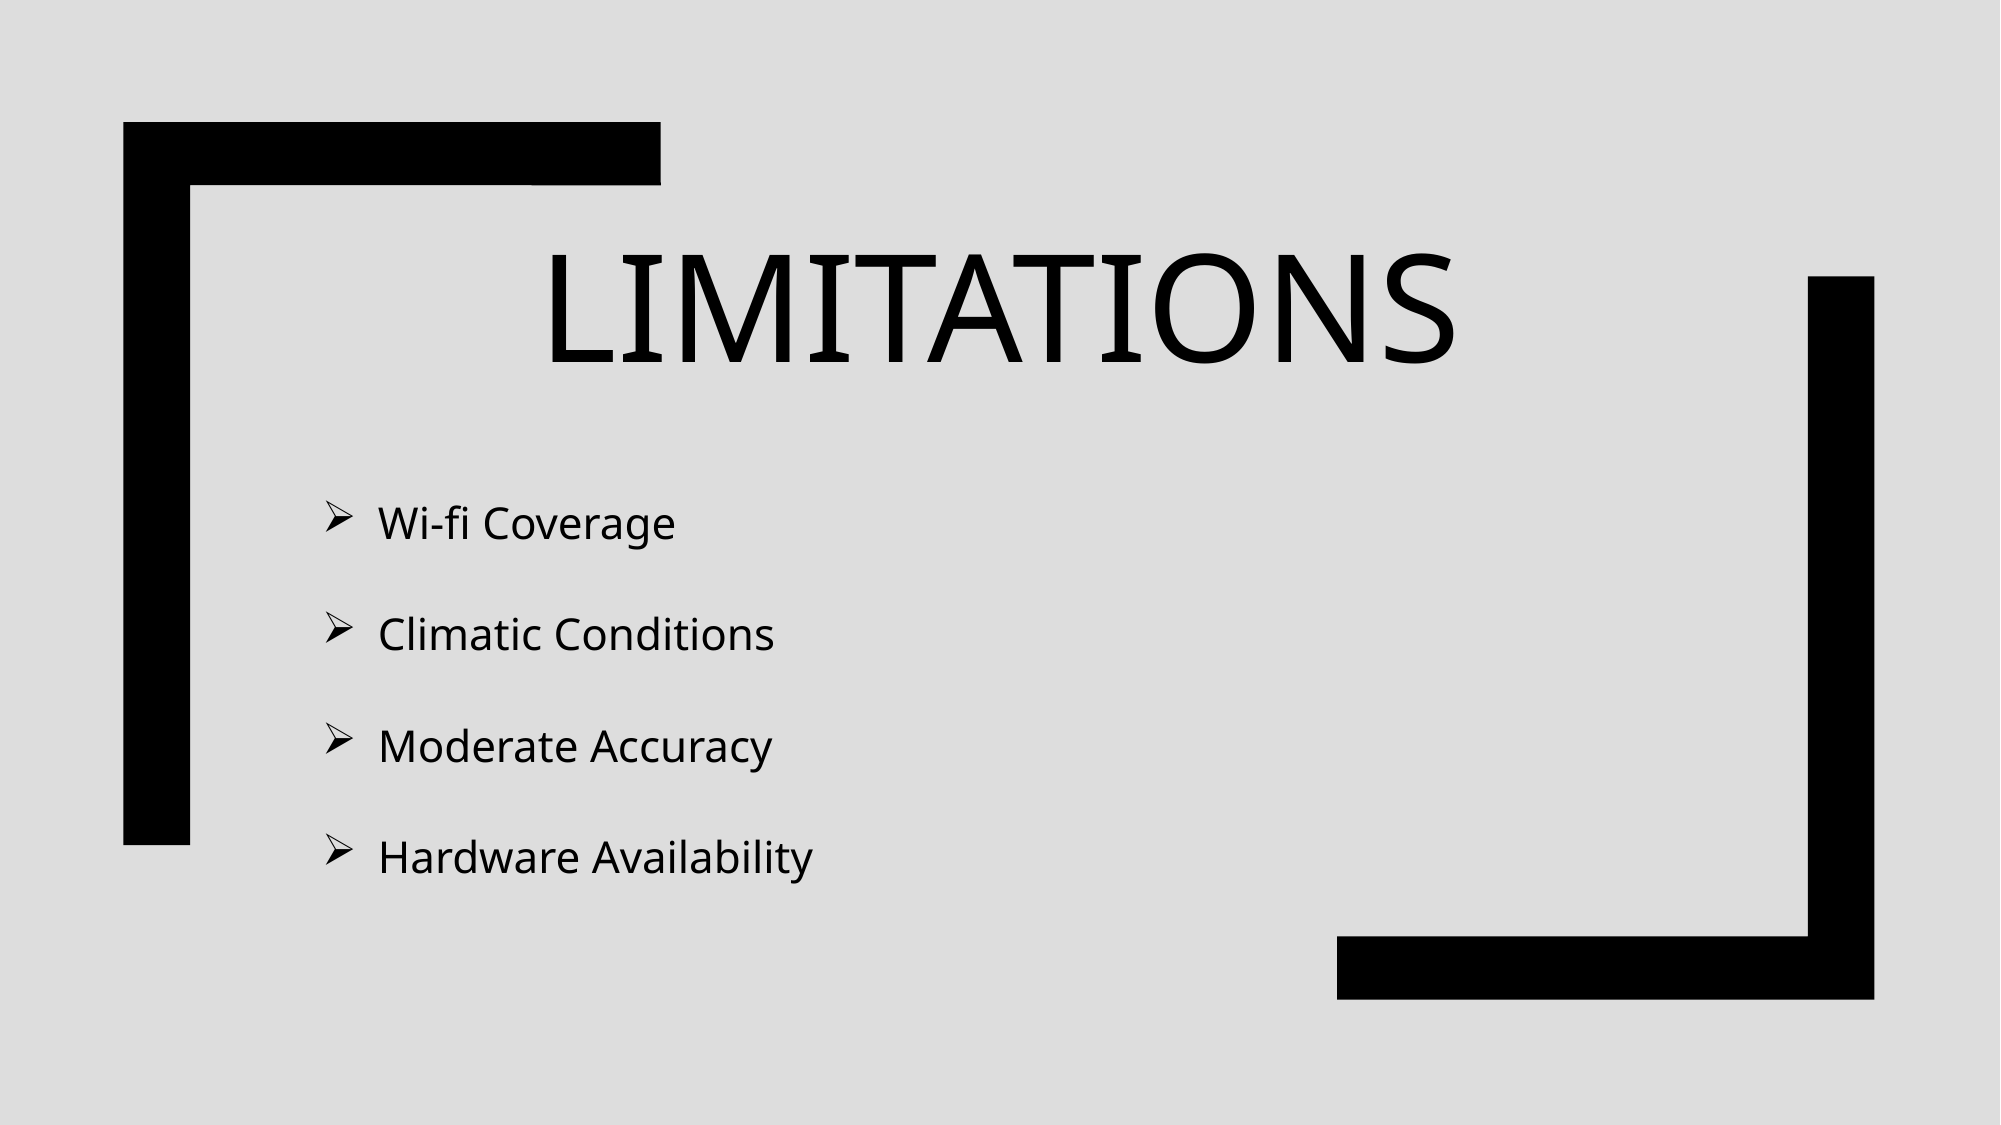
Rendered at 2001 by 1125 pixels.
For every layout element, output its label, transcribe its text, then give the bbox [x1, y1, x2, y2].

title limitations [307, 194, 1693, 402]
subtitle Wi-fi Coverage Climatic Conditions Moderate Accuracy Hardware Availability [307, 430, 1724, 892]
